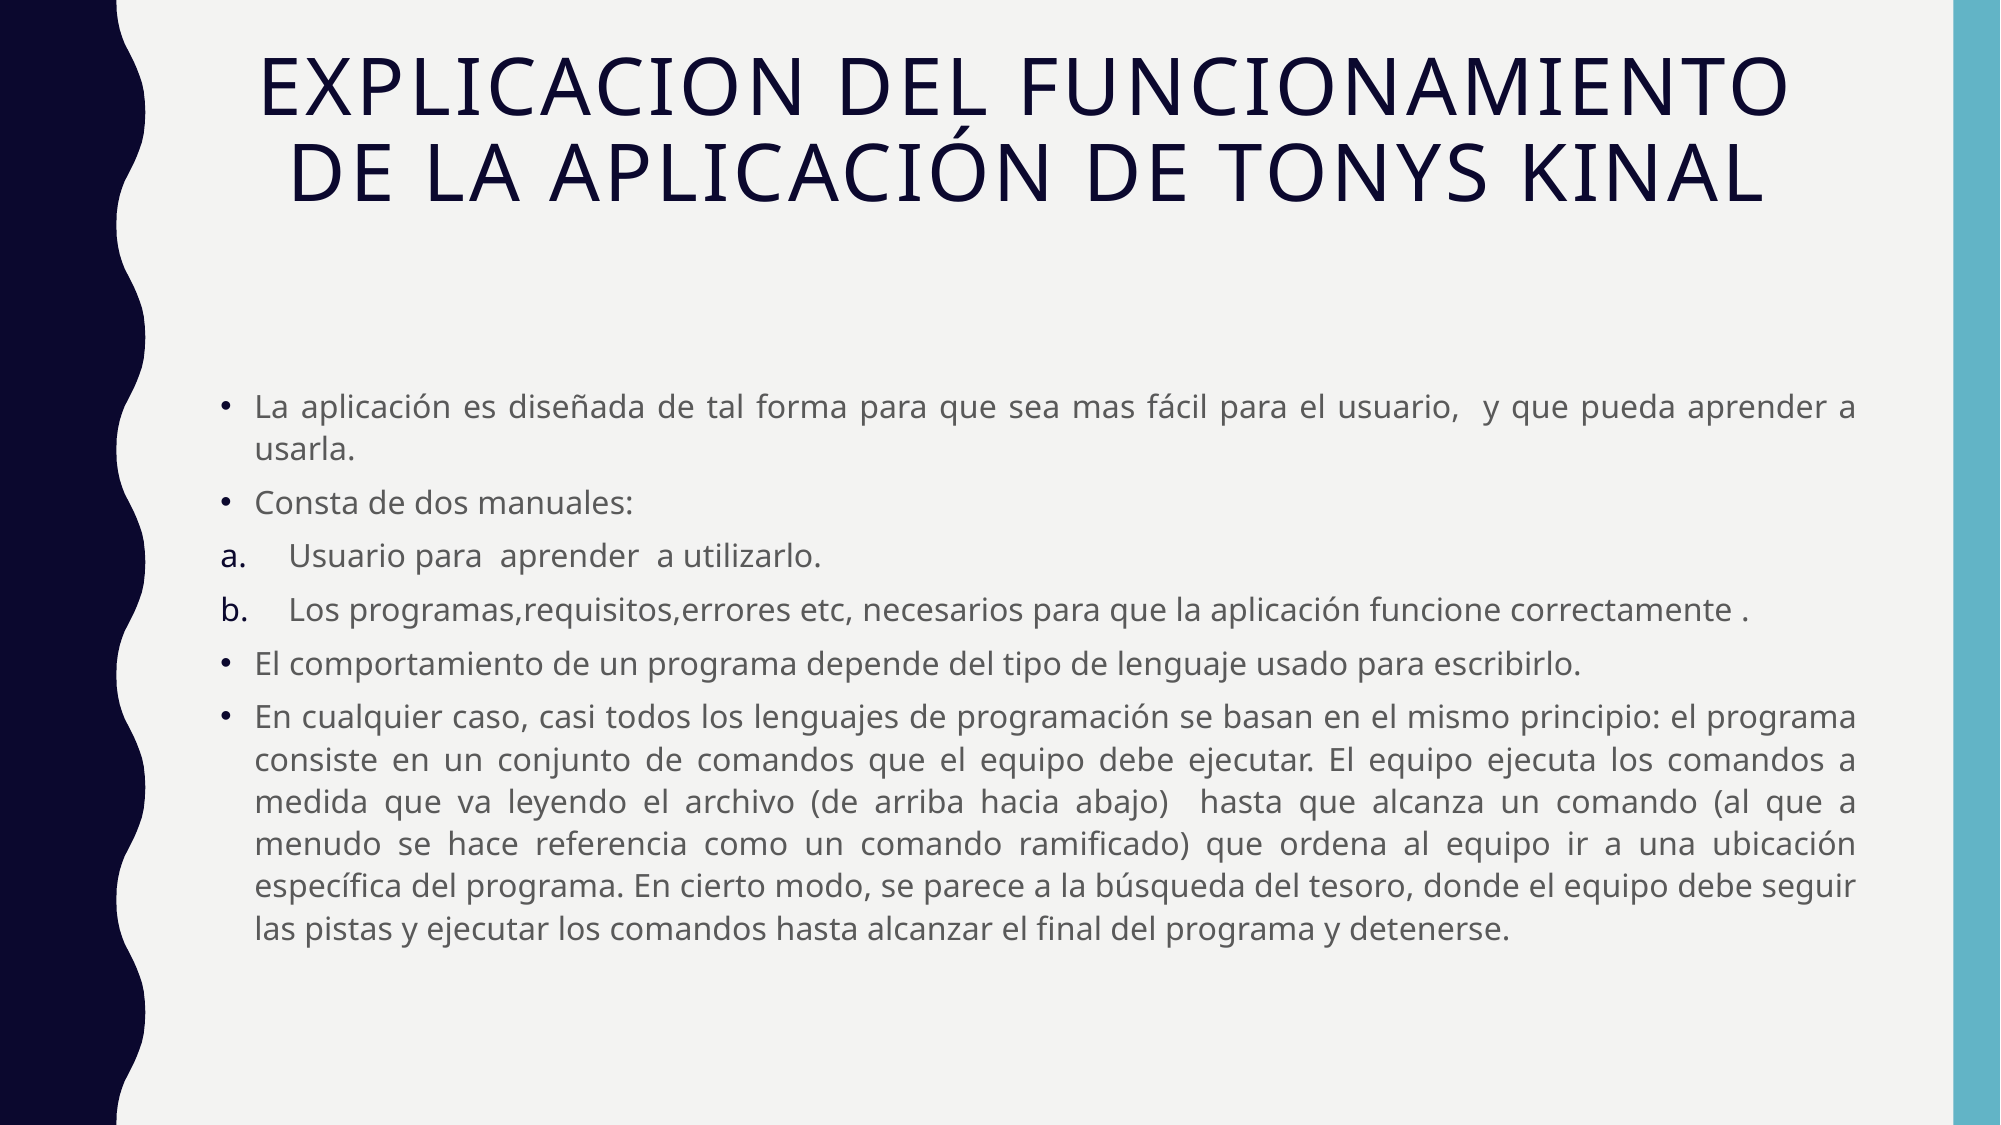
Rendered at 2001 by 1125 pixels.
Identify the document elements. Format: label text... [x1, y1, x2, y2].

list La aplicación es diseñada de tal forma para que sea mas fácil para el usuario, y que pueda aprender a usarla. Consta de dos manuales: Usuario para aprender a utilizarlo. Los programas,requisitos,errores etc, necesarios para que la aplicación funcione correctamente . El comportamiento de un programa depende del tipo de lenguaje usado para escribirlo. En cualquier caso, casi todos los lenguajes de programación se basan en el mismo principio: el programa consiste en un conjunto de comandos que el equipo debe ejecutar. El equipo ejecuta los comandos a medida que va leyendo el archivo (de arriba hacia abajo) hasta que alcanza un comando (al que a menudo se hace referencia como un comando ramificado) que ordena al equipo ir a una ubicación específica del programa. En cierto modo, se parece a la búsqueda del tesoro, donde el equipo debe seguir las pistas y ejecutar los comandos hasta alcanzar el final del programa y detenerse. [205, 375, 1875, 965]
title Explicacion del funcionamiento de la aplicación de tonys kinal [205, 39, 1875, 284]
